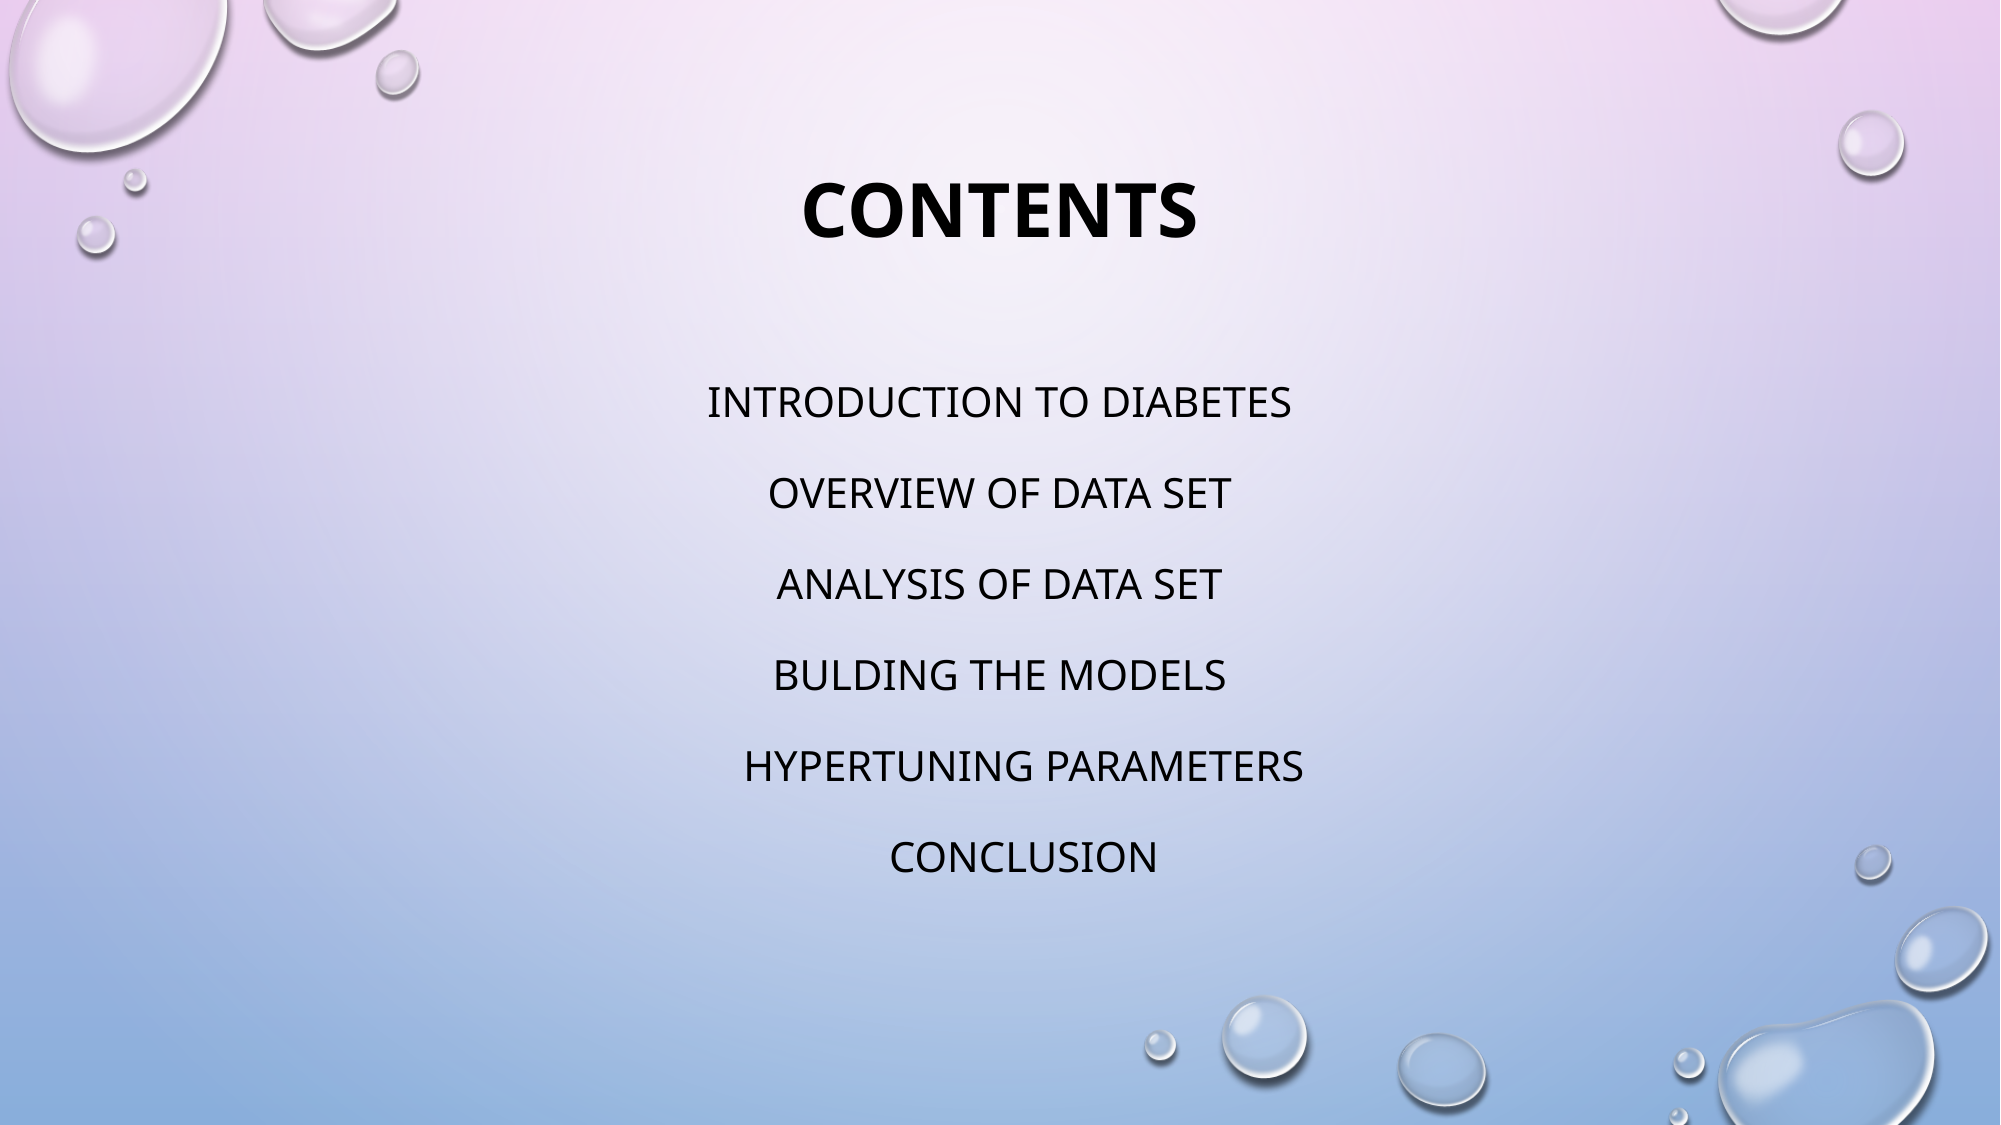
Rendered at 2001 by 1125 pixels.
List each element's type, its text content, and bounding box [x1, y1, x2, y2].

picture [0, 0, 2000, 1125]
title CONTENTS [149, 79, 1851, 346]
list INTRODUCTION TO DIABETES OVERVIEW OF DATA SET ANALYSIS OF DATA SET BULDING THE MODELS HYPERTUNING PARAMETERS CONCLUSION [149, 364, 1850, 950]
